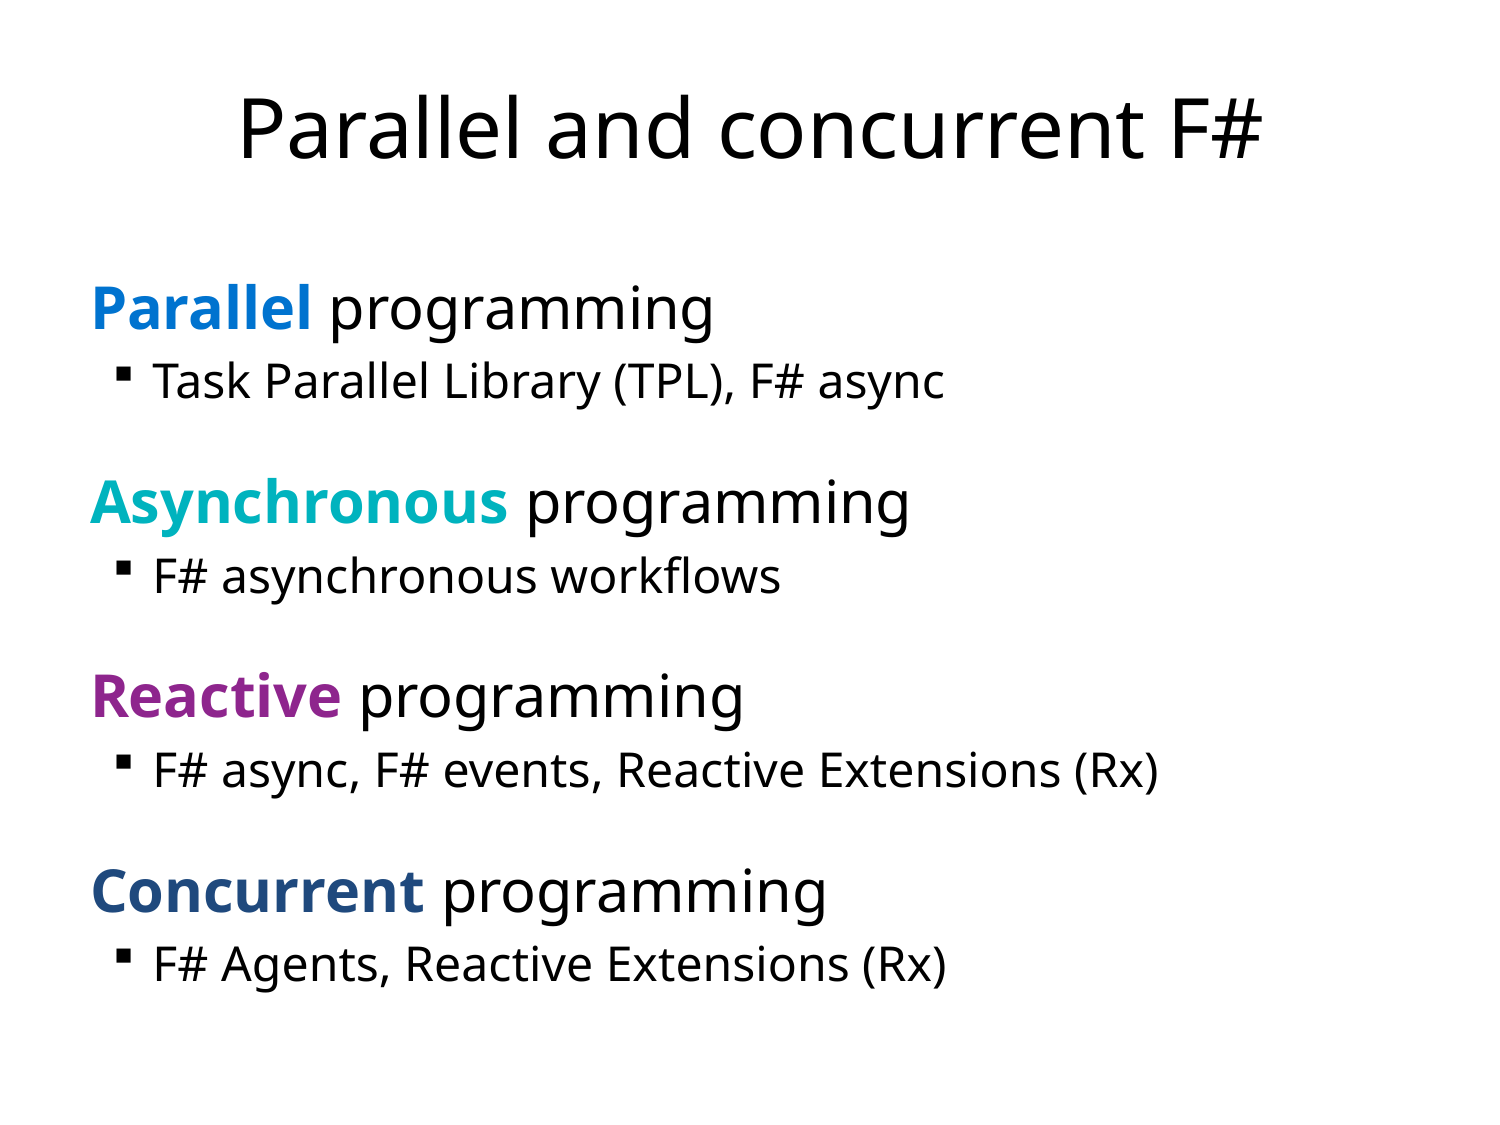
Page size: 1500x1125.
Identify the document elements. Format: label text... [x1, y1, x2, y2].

title Parallel and concurrent F# [76, 41, 1425, 209]
list Parallel programming Task Parallel Library (TPL), F# async Asynchronous programming F# asynchronous workflows Reactive programming F# async, F# events, Reactive Extensions (Rx) Concurrent programming F# Agents, Reactive Extensions (Rx) [75, 262, 1425, 1005]
